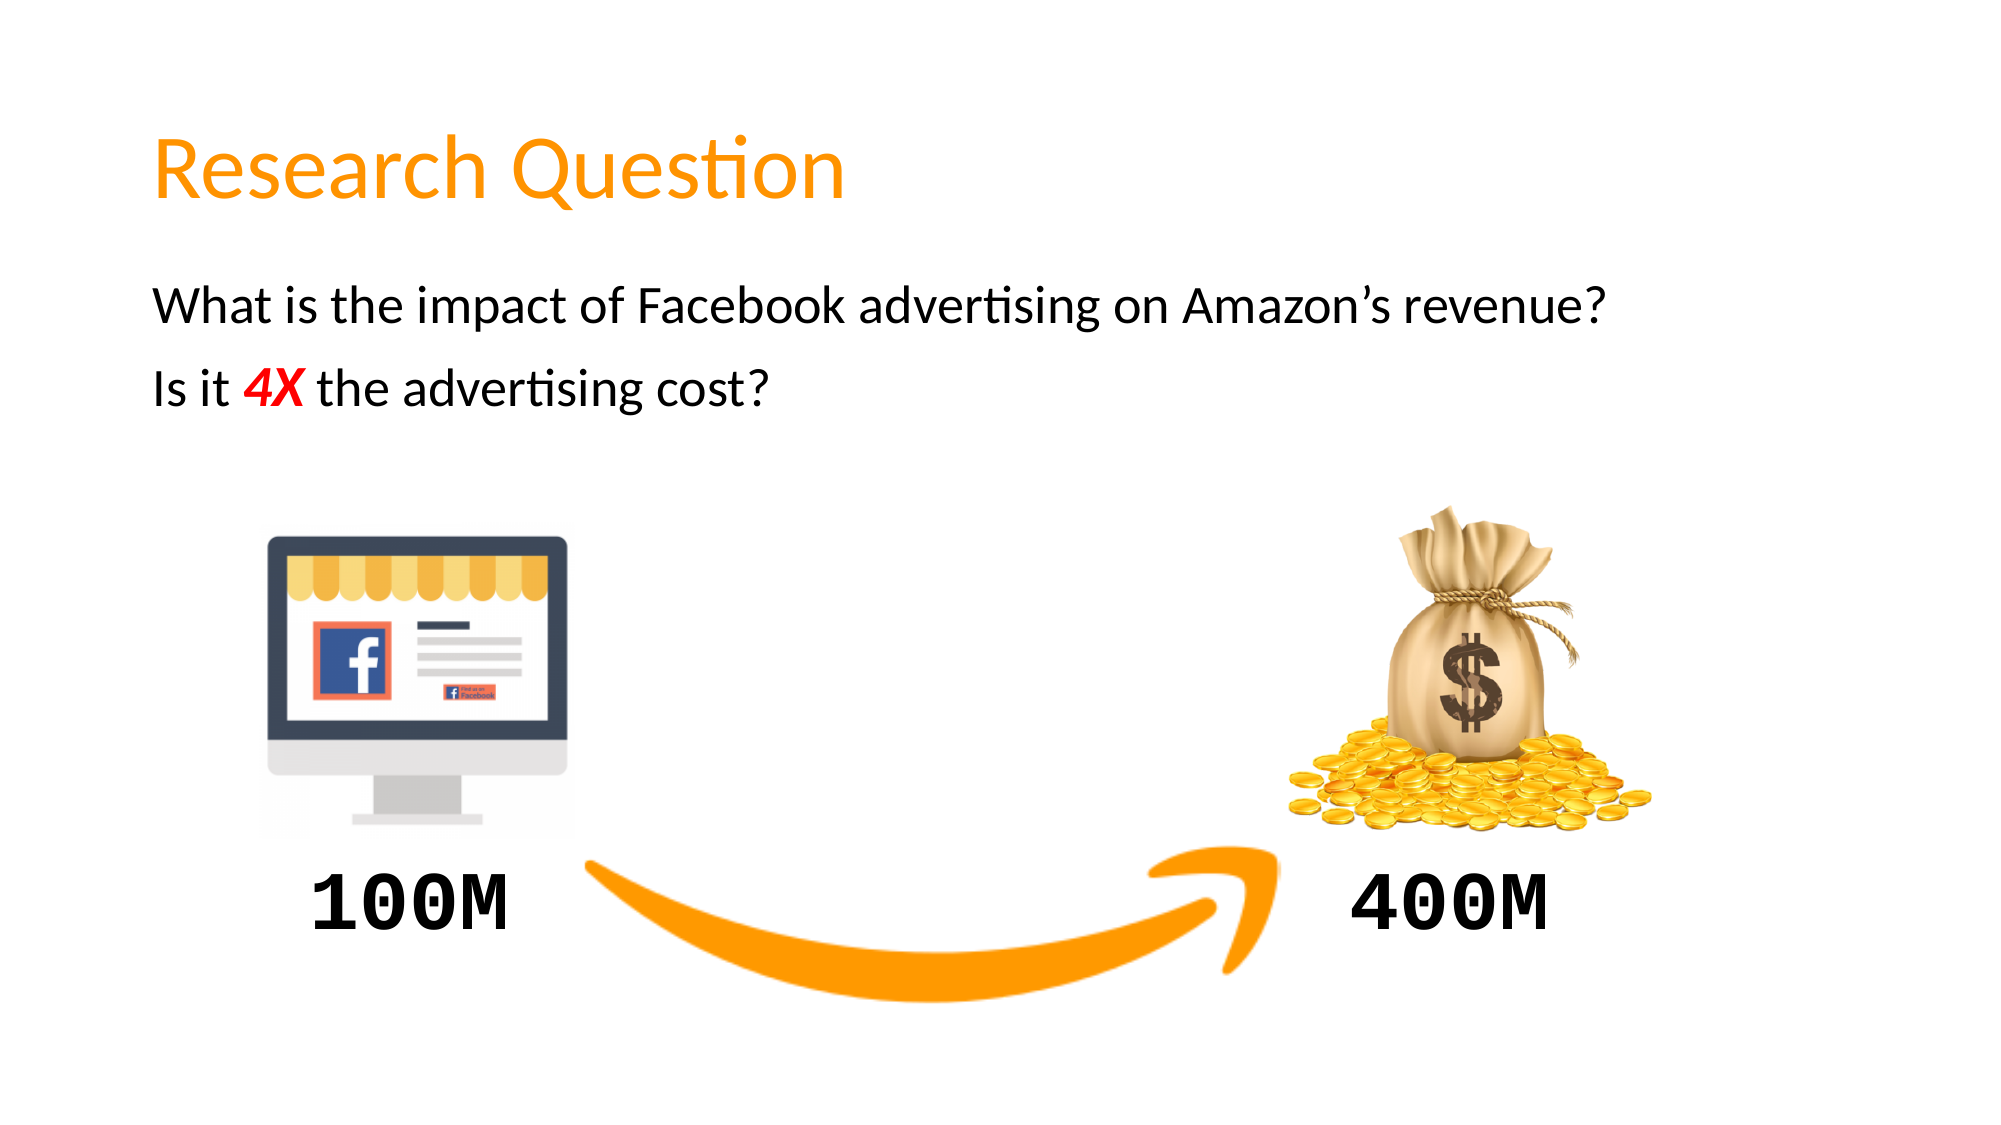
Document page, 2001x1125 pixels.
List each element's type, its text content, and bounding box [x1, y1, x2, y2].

list What is the impact of Facebook advertising on Amazon’s revenue? Is it 4X the advertising cost? [137, 271, 1863, 443]
text_box 400M [1358, 875, 1622, 954]
picture [259, 465, 1656, 1053]
title Research Question [137, 67, 1863, 271]
text_box 100M [294, 839, 488, 954]
